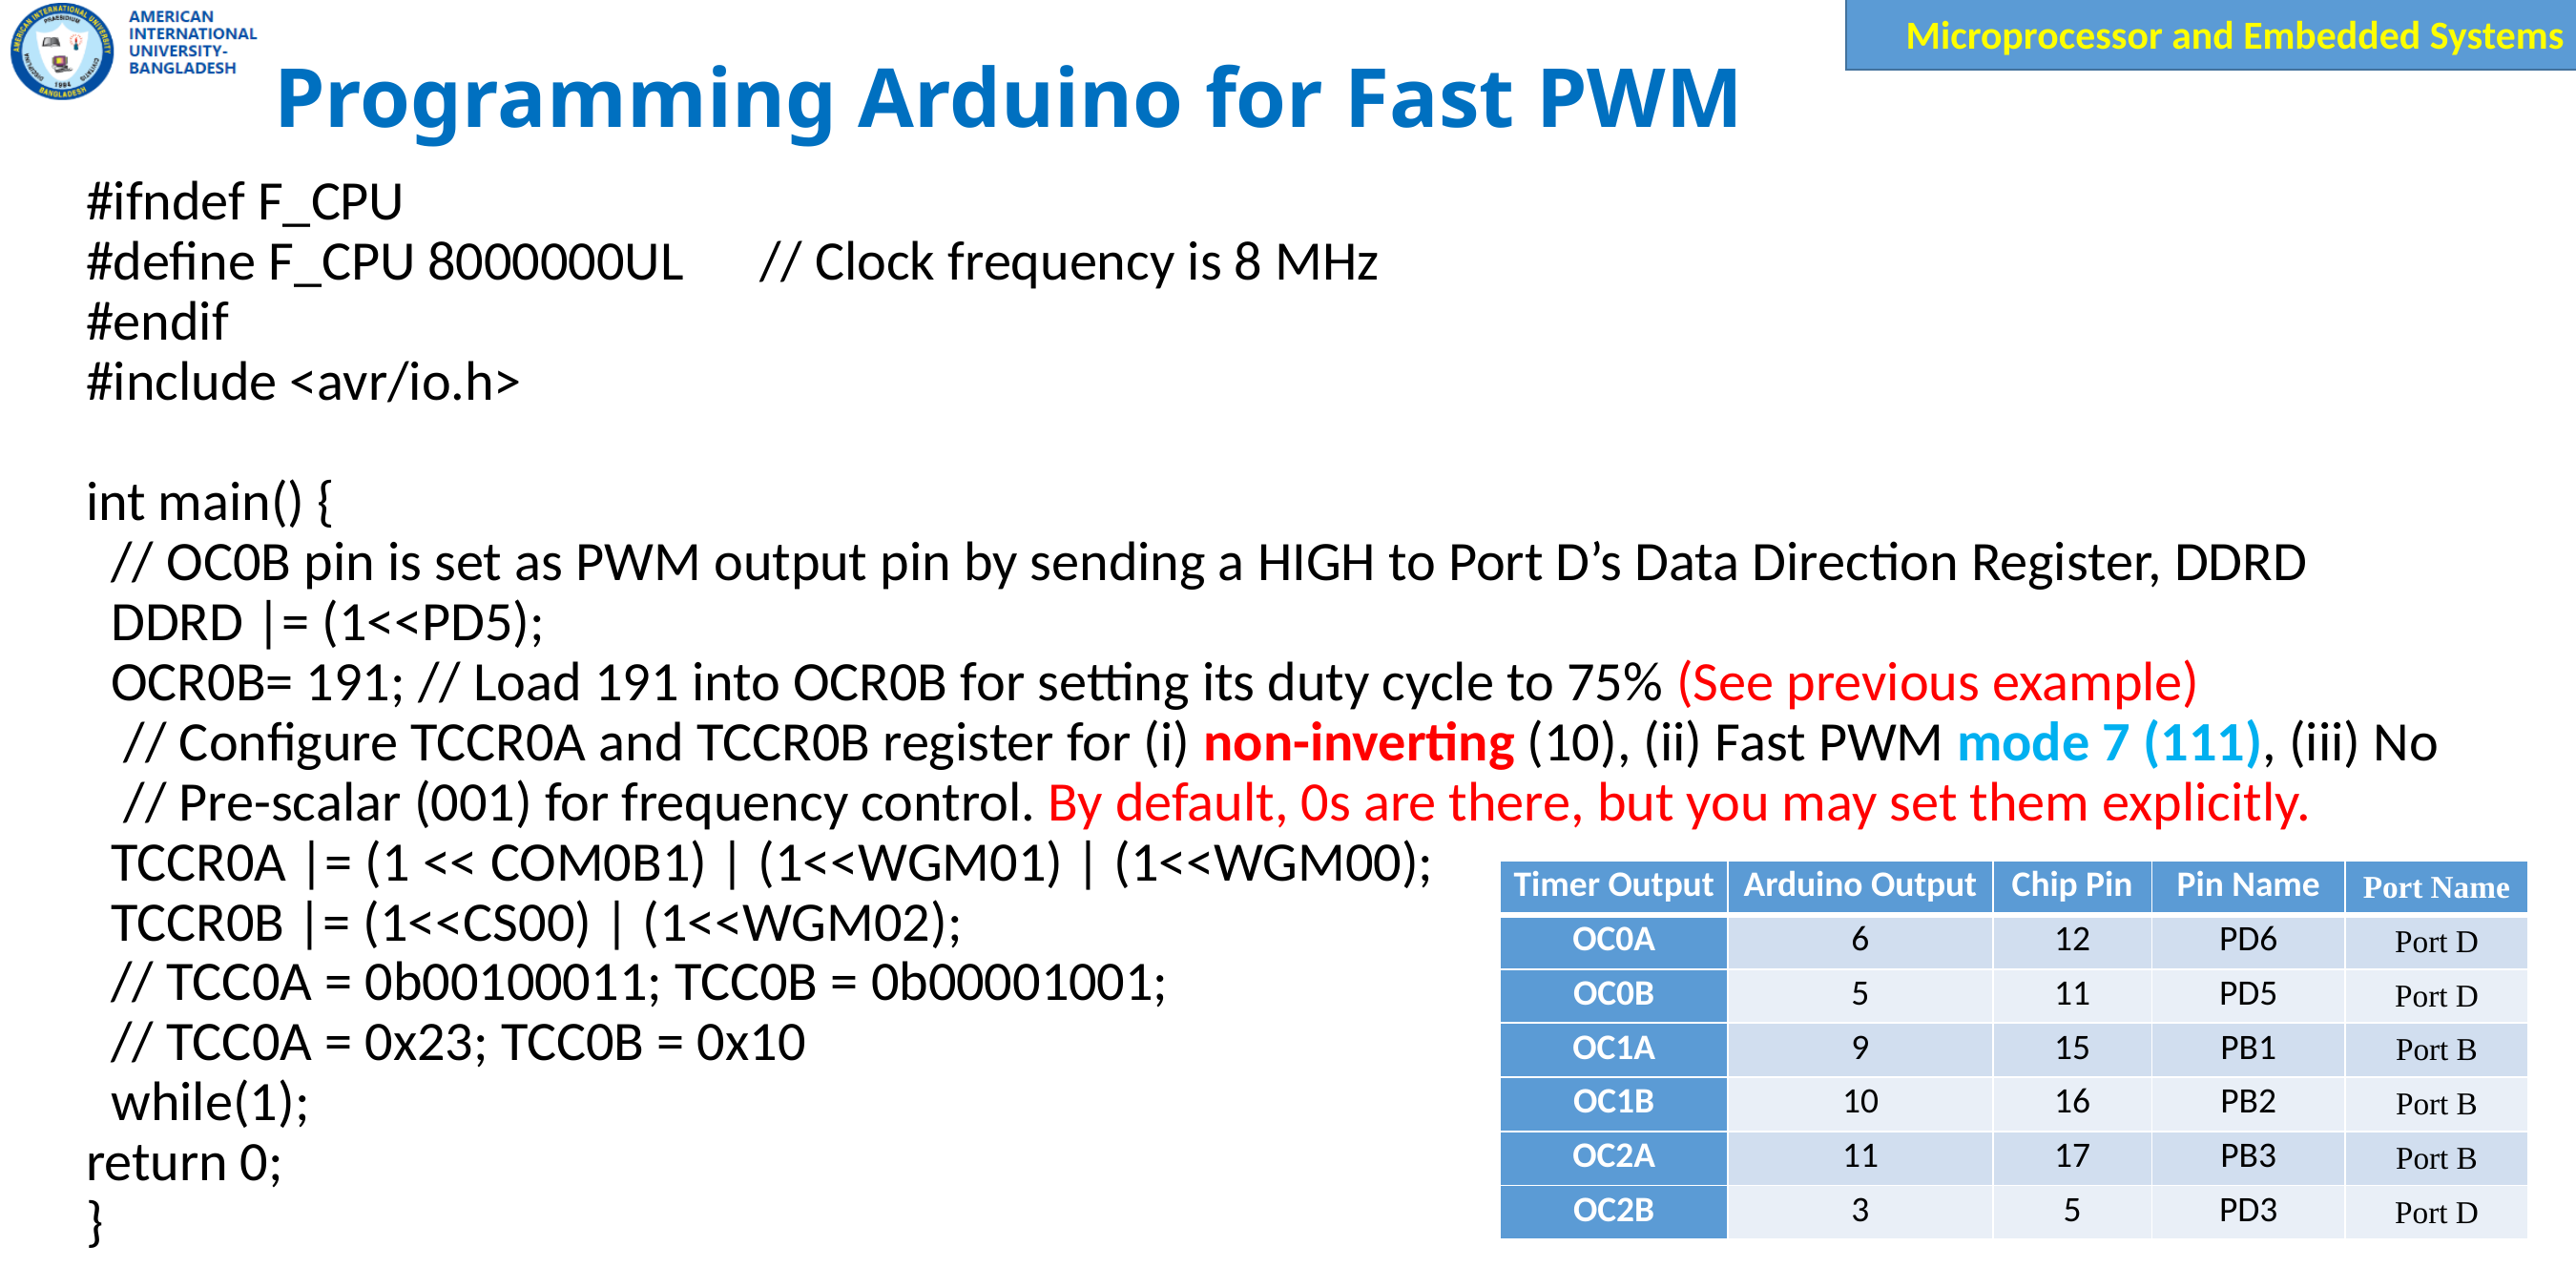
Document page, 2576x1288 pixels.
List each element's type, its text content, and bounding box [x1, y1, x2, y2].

table_cell PD5 [2152, 970, 2344, 1022]
table_cell OC2B [1501, 1186, 1727, 1238]
table_header Timer Output [1501, 862, 1727, 912]
picture [0, 3, 265, 104]
table_cell Port B [2346, 1078, 2527, 1131]
table_cell 11 [1729, 1132, 1992, 1185]
table_cell 10 [1729, 1078, 1992, 1131]
table_cell PB3 [2152, 1132, 2344, 1185]
table_cell 15 [1994, 1024, 2151, 1076]
table_cell Port B [2346, 1132, 2527, 1185]
list #ifndef F_CPU #define F_CPU 8000000UL // Clock frequency is 8 MHz #endif #include <avr/io.h> int main() { // OC0B pin is set as PWM output pin by sending a HIGH to Port D’s Data Direction Register, DDRD DDRD |= (1<<PD5); OCR0B= 191; // Load 191 into OCR0B for setting its duty cycle to 75% (See previous example) // Configure TCCR0A and TCCR0B register for (i) non-inverting (10), (ii) Fast PWM mode 7 (111), (iii) No // Pre-scalar (001) for frequency control. By default, 0s are there, but you may set them explicitly. TCCR0A |= (1 << COM0B1) | (1<<WGM01) | (1<<WGM00); TCCR0B |= (1<<CS00) | (1<<WGM02); // TCC0A = 0b00100011; TCC0B = 0b00001001; // TCC0A = 0x23; TCC0B = 0x10 while(1); return 0; } [72, 164, 2528, 1240]
table_cell 6 [1729, 918, 1992, 968]
table_cell PB2 [2152, 1078, 2344, 1131]
table_cell 5 [1994, 1186, 2151, 1238]
table_cell PB1 [2152, 1024, 2344, 1076]
table_cell Port D [2346, 918, 2527, 968]
table_cell OC1A [1501, 1024, 1727, 1076]
table_cell 12 [1994, 918, 2151, 968]
title Programming Arduino for Fast PWM [260, 26, 1893, 164]
table_cell OC2A [1501, 1132, 1727, 1185]
table_header Pin Name [2152, 862, 2344, 912]
table_cell Port D [2346, 1186, 2527, 1238]
table_cell Port B [2346, 1024, 2527, 1076]
table_cell OC0B [1501, 970, 1727, 1022]
table_cell Port D [2346, 970, 2527, 1022]
table_header Arduino Output [1729, 862, 1992, 912]
table_cell 16 [1994, 1078, 2151, 1131]
table_cell OC1B [1501, 1078, 1727, 1131]
table_cell PD6 [2152, 918, 2344, 968]
table_cell 17 [1994, 1132, 2151, 1185]
table_header Chip Pin [1994, 862, 2151, 912]
table_cell OC0A [1501, 918, 1727, 968]
table_cell 11 [1994, 970, 2151, 1022]
table_cell 5 [1729, 970, 1992, 1022]
table_cell 9 [1729, 1024, 1992, 1076]
table_cell 3 [1729, 1186, 1992, 1238]
table_cell PD3 [2152, 1186, 2344, 1238]
table_header Port Name [2346, 862, 2527, 912]
